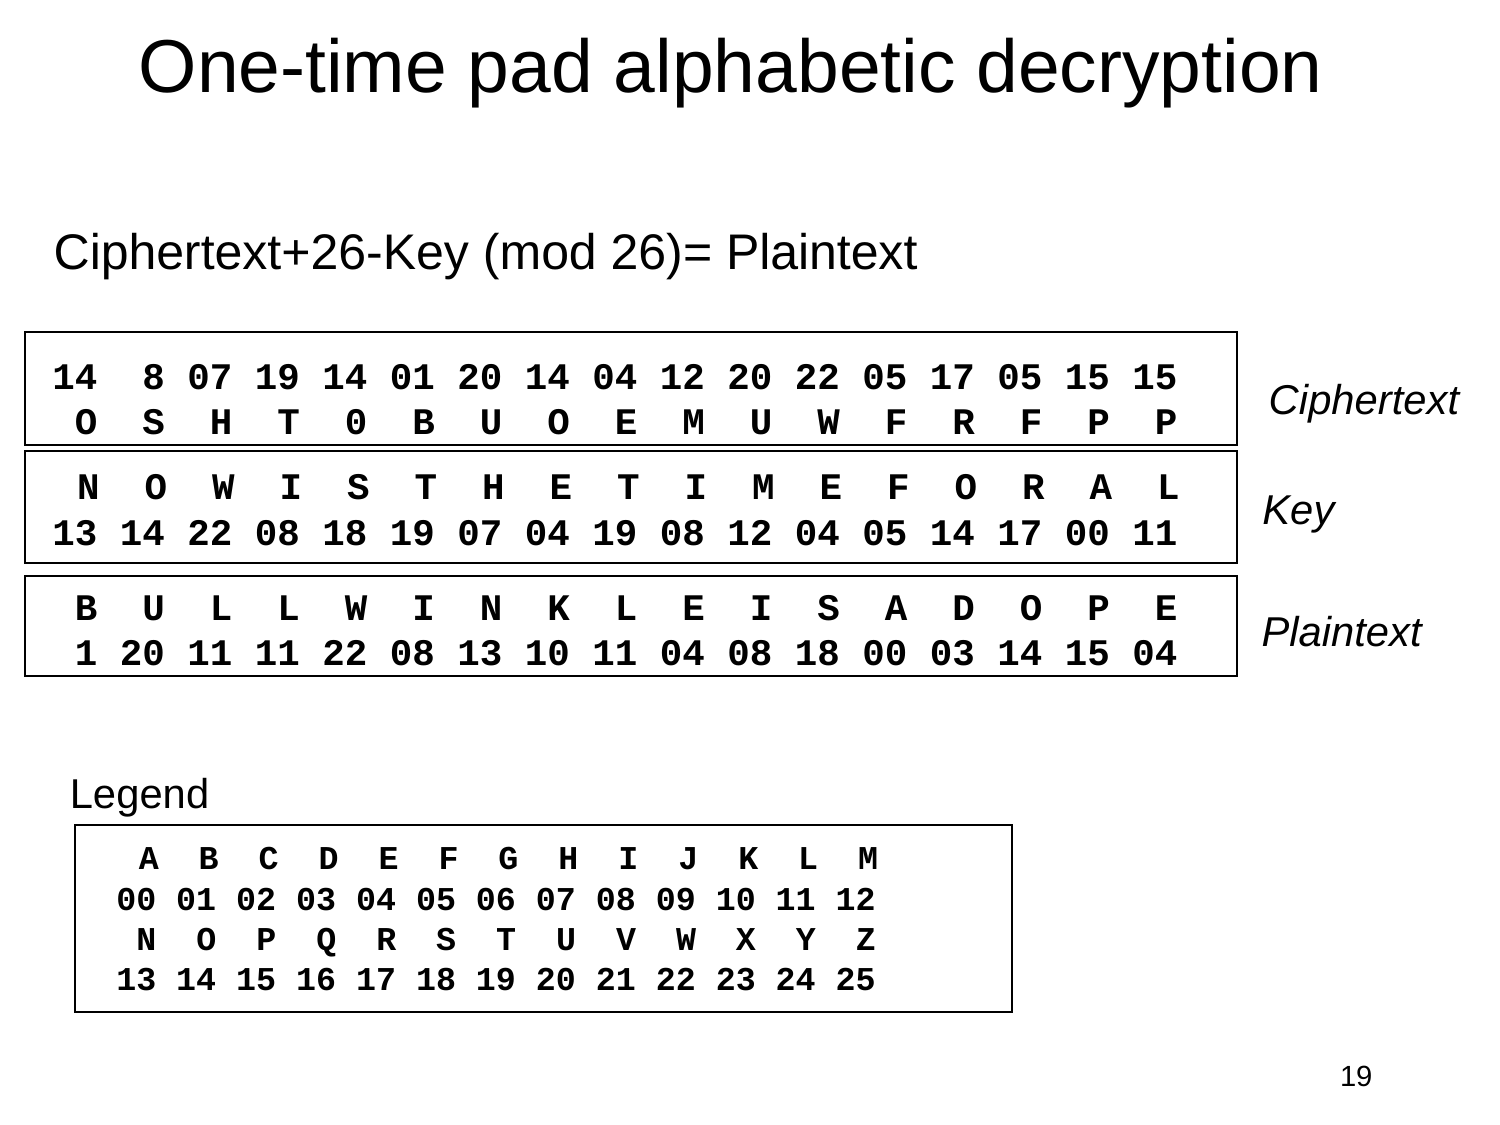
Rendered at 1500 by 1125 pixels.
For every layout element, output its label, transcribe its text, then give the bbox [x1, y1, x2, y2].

text_box Plaintext [1246, 597, 1437, 663]
text_box N O W I S T H E T I M E F O R A L 13 14 22 08 18 19 07 04 19 08 12 04 05 14 17 00 11 [37, 450, 1238, 561]
text_box B U L L W I N K L E I S A D O P E 1 20 11 11 22 08 13 10 11 04 08 18 00 03 14 15 04 [37, 575, 1238, 681]
text_box [24, 575, 37, 676]
slide_number 19 [1249, 1049, 1388, 1125]
title One-time pad alphabetic decryption [62, 0, 1401, 126]
text_box Ciphertext [1253, 365, 1475, 431]
text_box 14 8 07 19 14 01 20 14 04 12 20 22 05 17 05 15 15 O S H T 0 B U O E M U W F R F P P [37, 344, 1250, 450]
text_box [75, 825, 1013, 1013]
text_box A B C D E F G H I J K L M 00 01 02 03 04 05 06 07 08 09 10 11 12 N O P Q R S T U V W X Y Z 13 14 15 16 17 18 19 20 21 22 23 24 25 [101, 824, 934, 1005]
text_box Legend [54, 759, 225, 825]
text_box [24, 332, 1238, 445]
text_box Key [1247, 475, 1350, 541]
text_box [24, 450, 1238, 564]
text_box Ciphertext+26-Key (mod 26)= Plaintext [38, 212, 933, 288]
